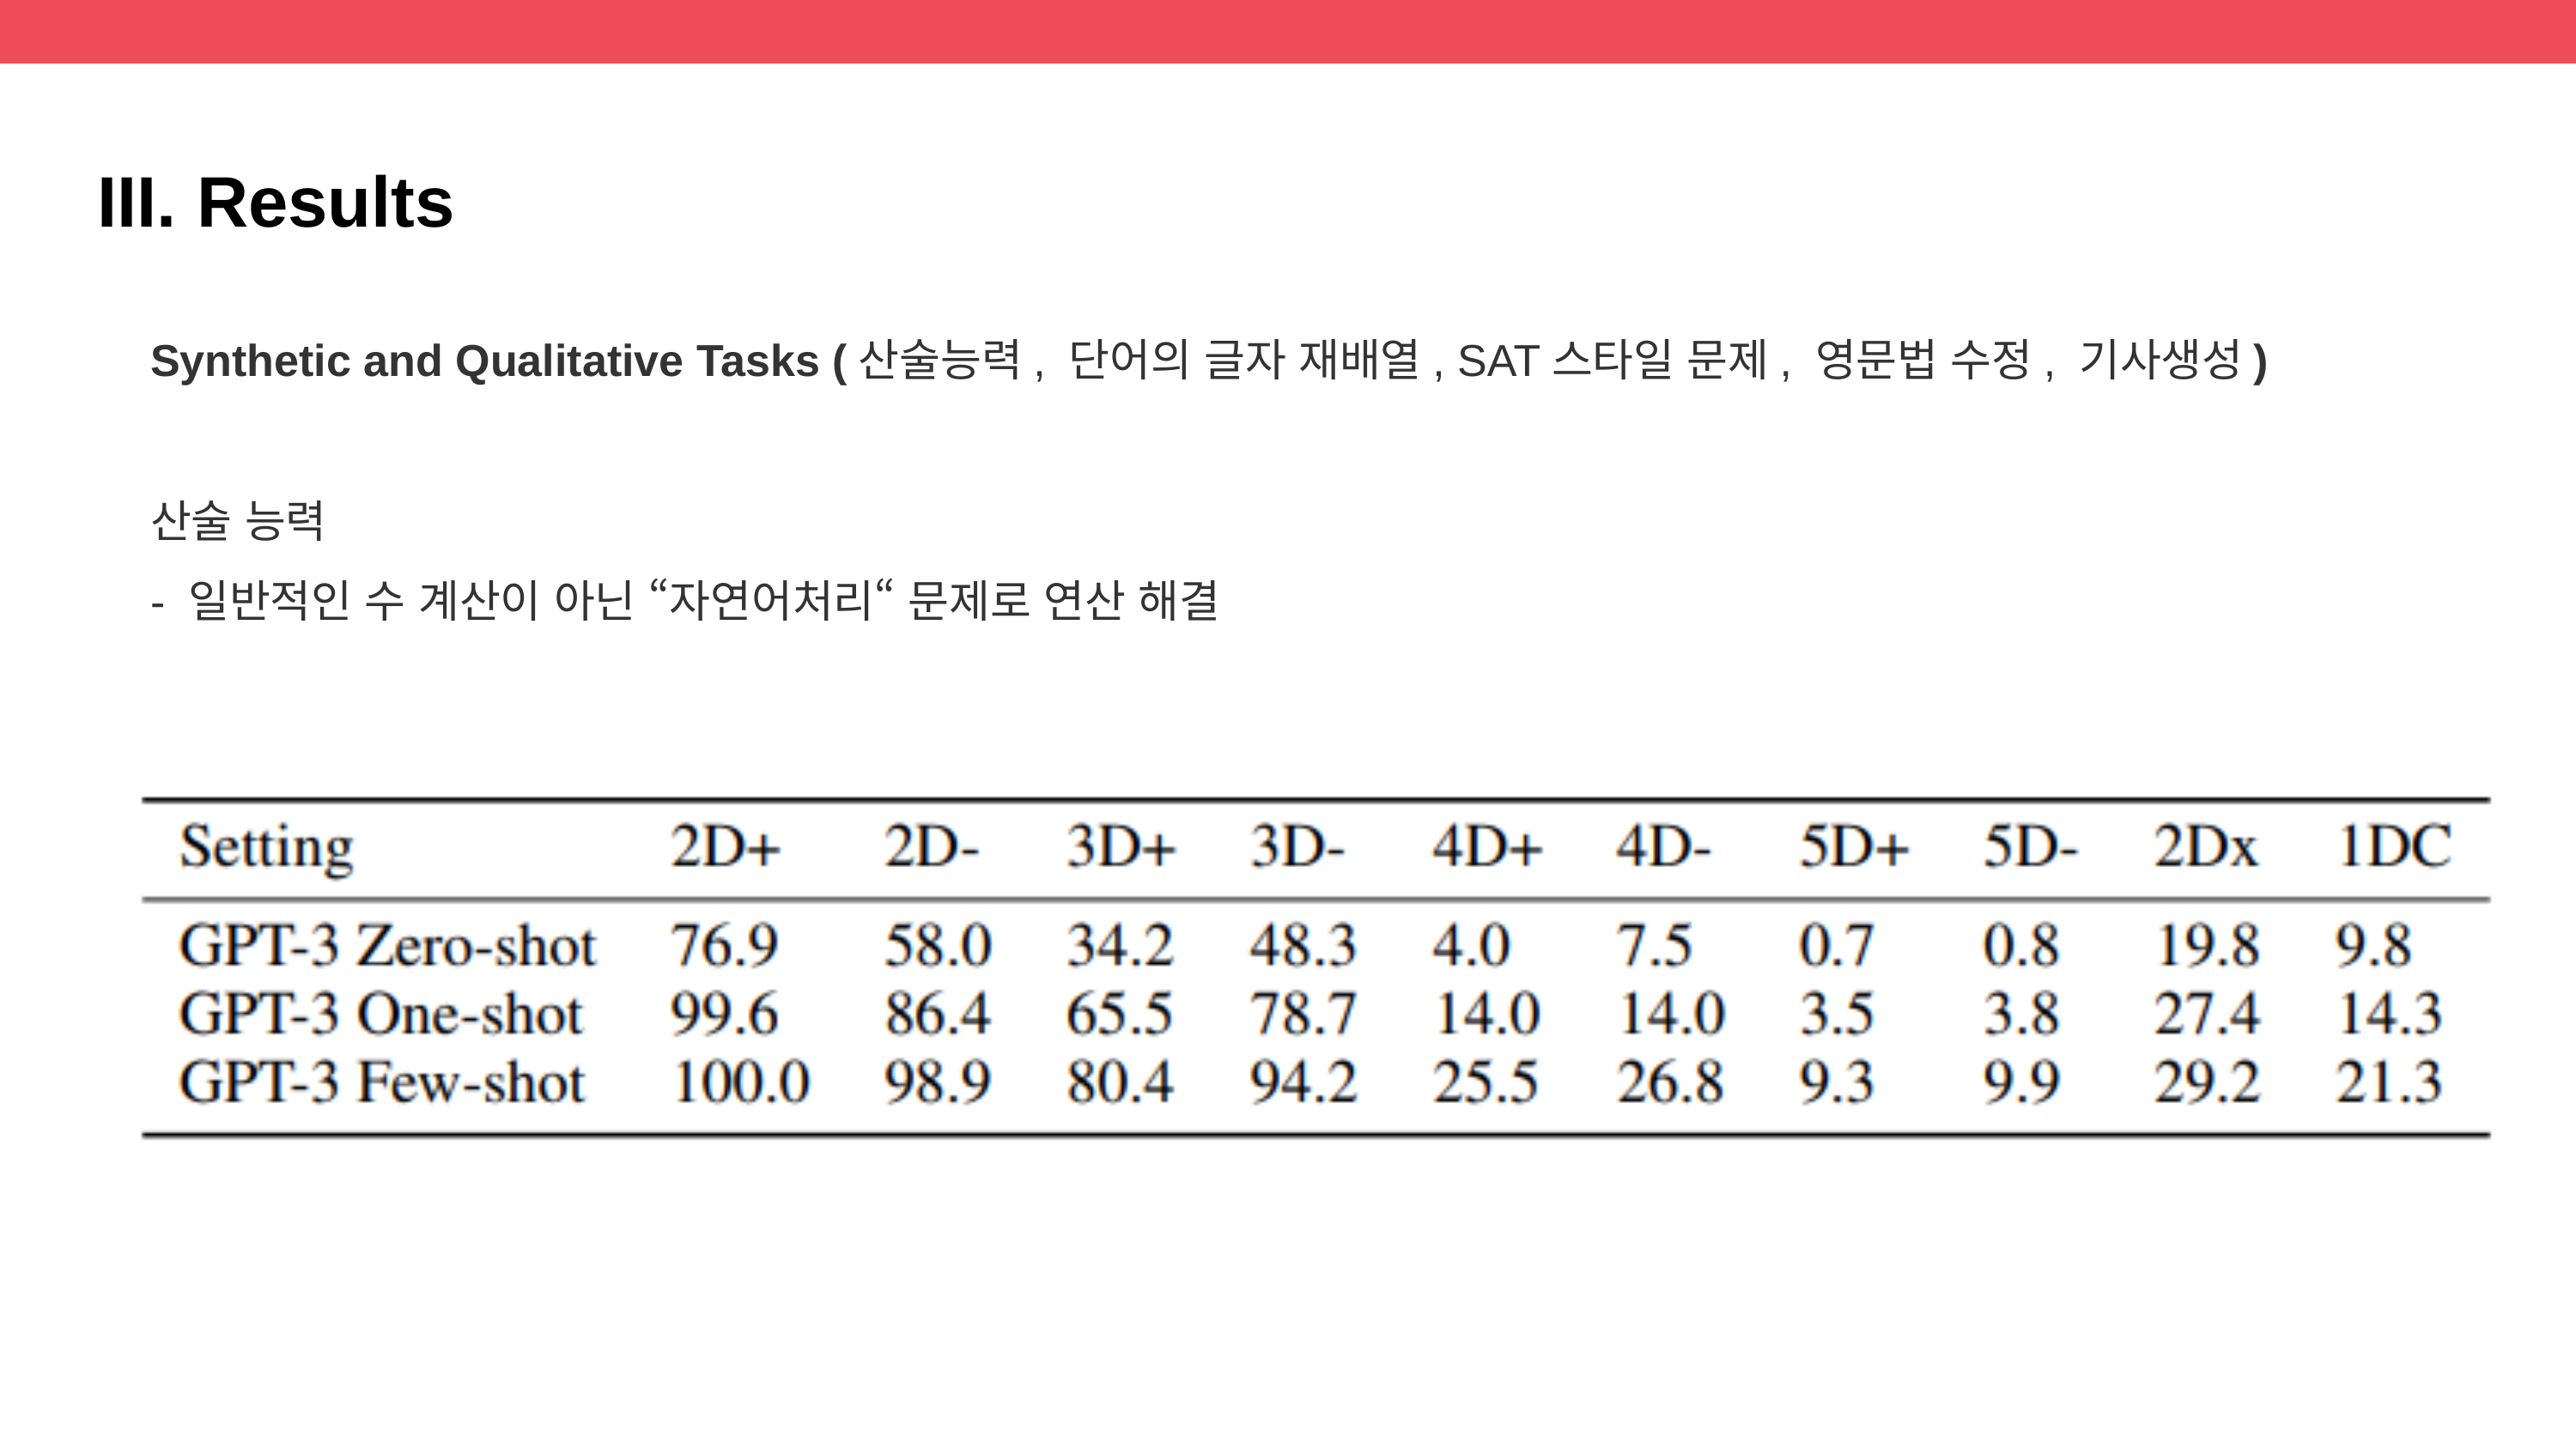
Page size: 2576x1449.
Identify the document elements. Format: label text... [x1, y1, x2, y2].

text_box Synthetic and Qualitative Tasks (산술능력, 단어의 글자 재배열, SAT스타일 문제, 영문법 수정, 기사생성) 산술 능력 - 일반적인 수 계산이 아닌 “자연어처리“ 문제로 연산 해결 [86, 305, 2297, 646]
text_box III. Results [97, 155, 1590, 241]
picture [13, 646, 2576, 1159]
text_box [0, 0, 2576, 64]
